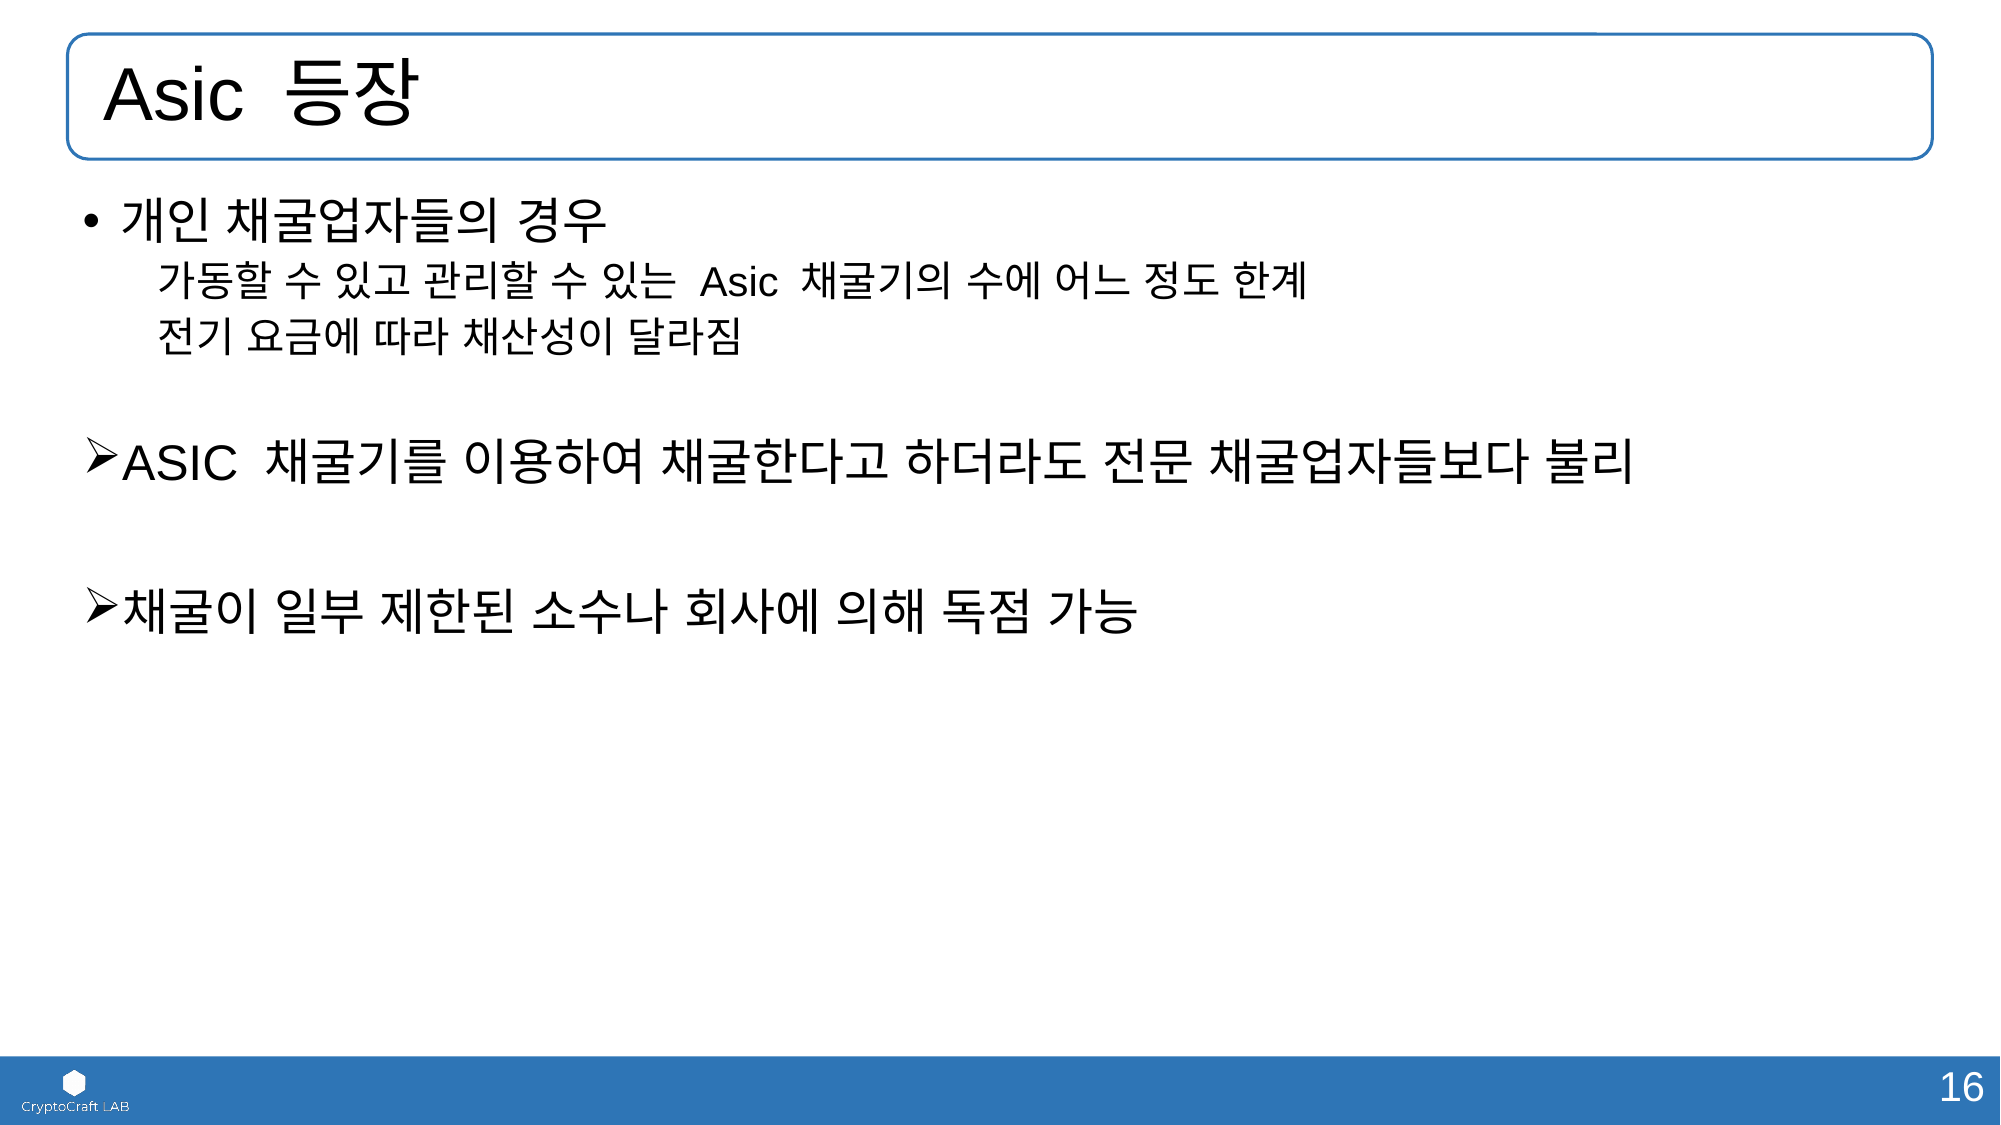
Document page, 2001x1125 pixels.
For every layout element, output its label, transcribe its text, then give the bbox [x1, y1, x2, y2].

list 개인 채굴업자들의 경우 가동할 수 있고 관리할 수 있는 Asic 채굴기의 수에 어느 정도 한계 전기 요금에 따라 채산성이 달라짐 ASIC 채굴기를 이용하여 채굴한다고 하더라도 전문 채굴업자들보다 불리 채굴이 일부 제한된 소수나 회사에 의해 독점 가능 [67, 189, 1933, 1019]
title Asic 등장 [67, 34, 1933, 160]
picture [13, 1061, 138, 1123]
